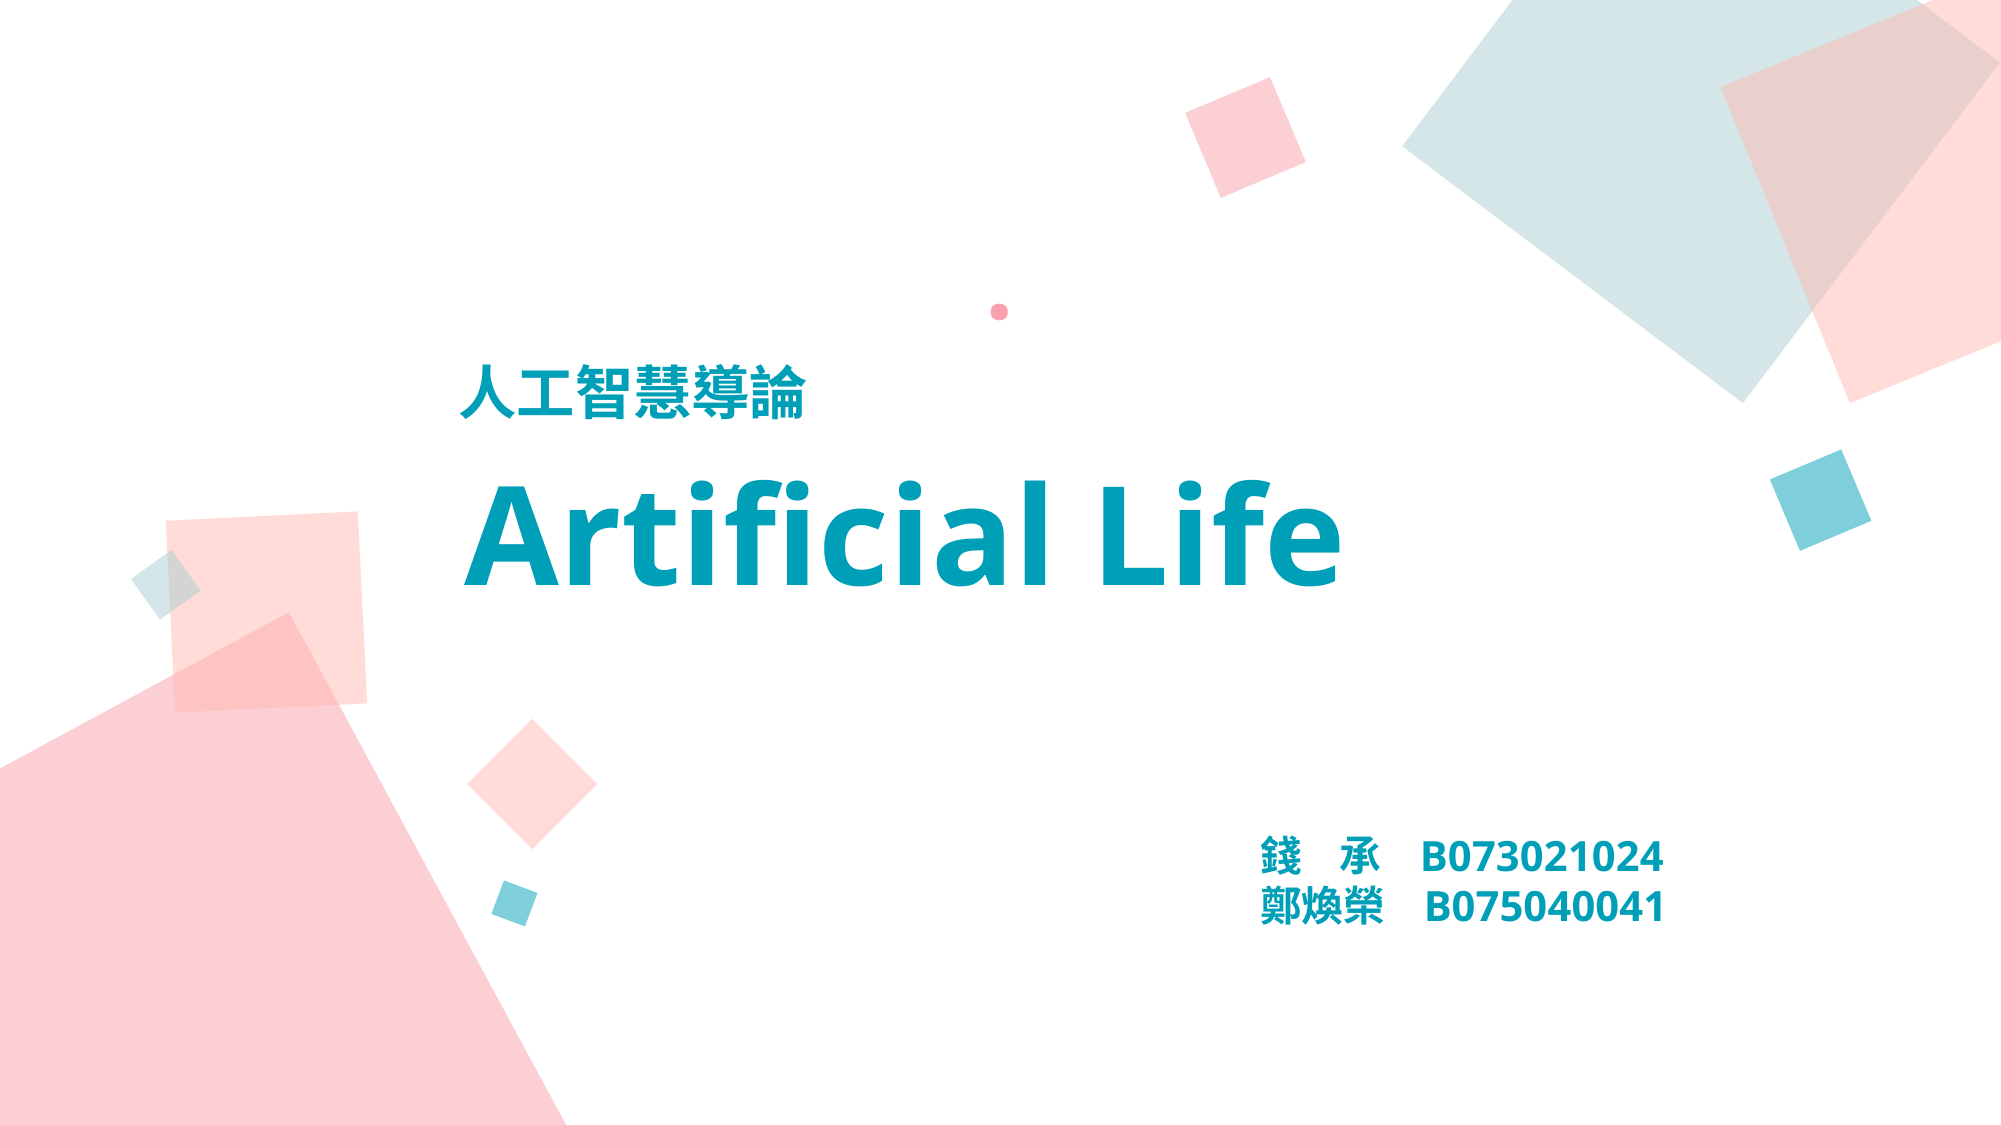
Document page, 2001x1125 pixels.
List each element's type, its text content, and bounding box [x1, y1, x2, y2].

text_box 錢 承 B073021024 鄭煥榮 B075040041 [1225, 822, 1683, 938]
text_box Artificial Life [449, 440, 1362, 621]
text_box 人工智慧導論 [443, 348, 1030, 434]
text_box . [970, 212, 1030, 348]
